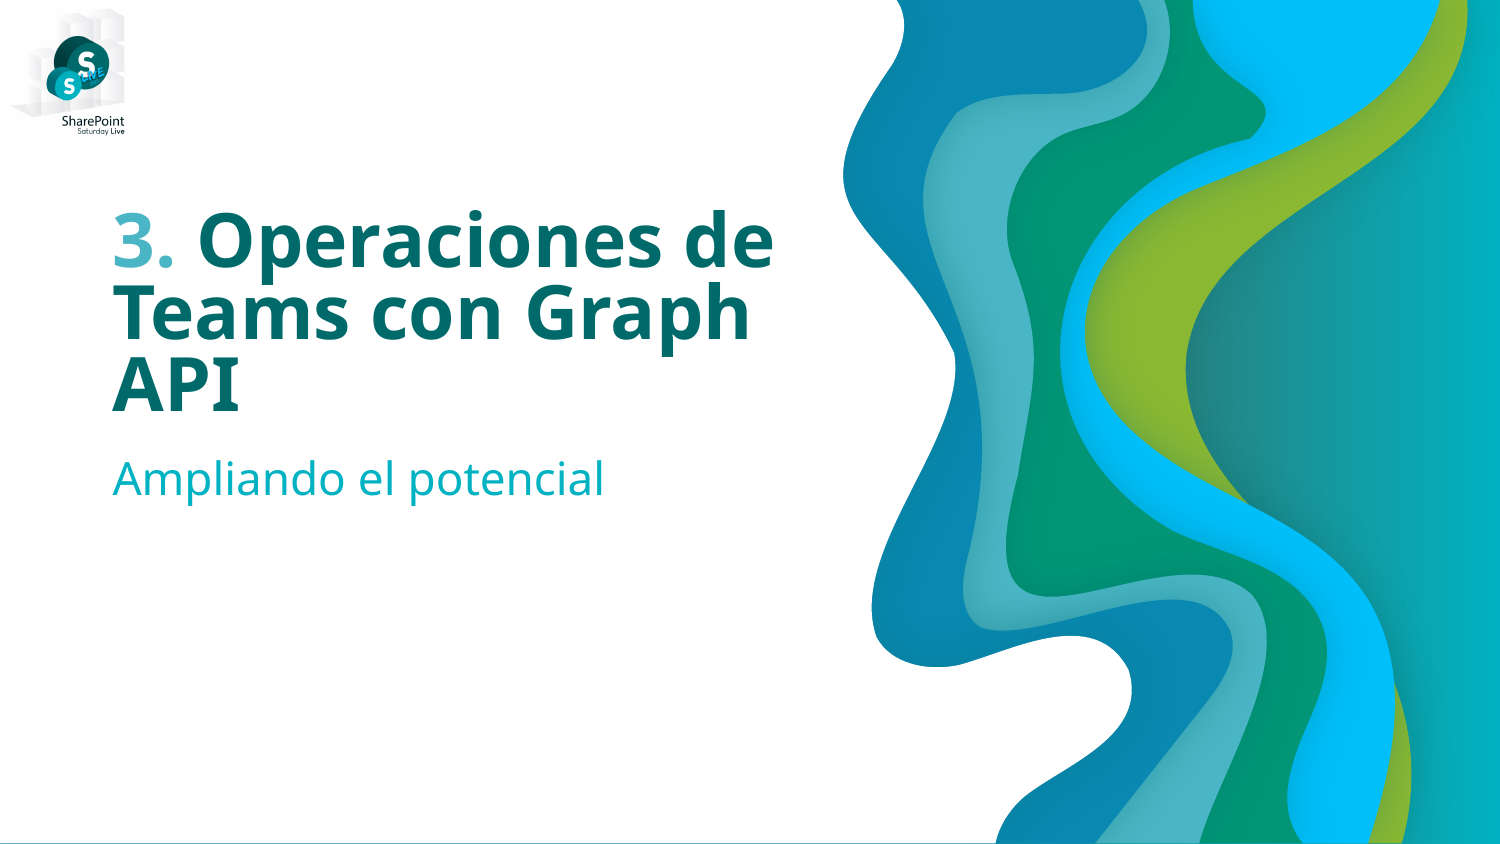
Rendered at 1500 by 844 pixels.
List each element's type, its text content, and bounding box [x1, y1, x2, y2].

title 3. Operaciones de Teams con Graph API [112, 348, 862, 426]
subtitle Ampliando el potencial [112, 441, 862, 496]
picture [8, 0, 142, 140]
